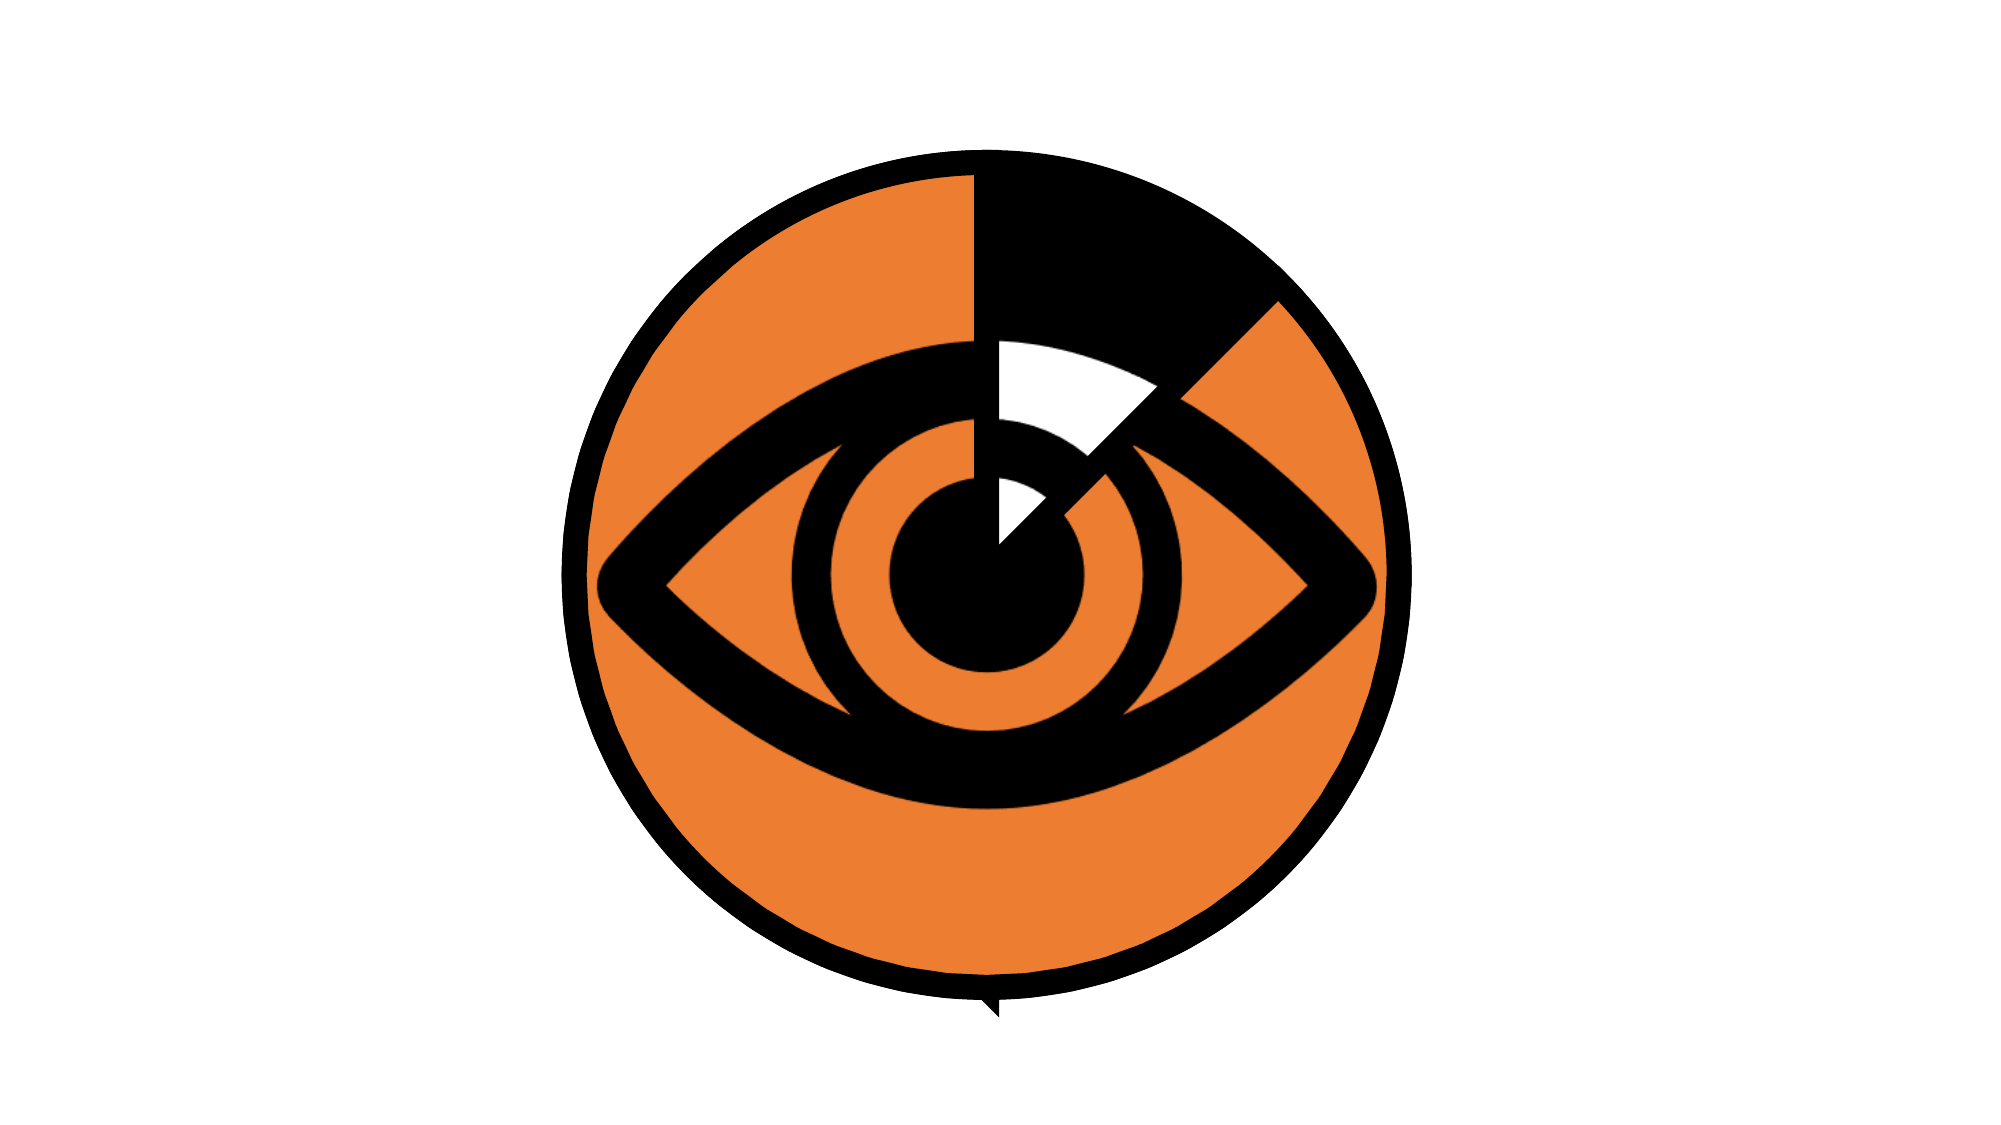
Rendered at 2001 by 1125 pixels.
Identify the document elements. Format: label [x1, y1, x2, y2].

text_box [988, 161, 1278, 571]
text_box [573, 161, 1401, 990]
